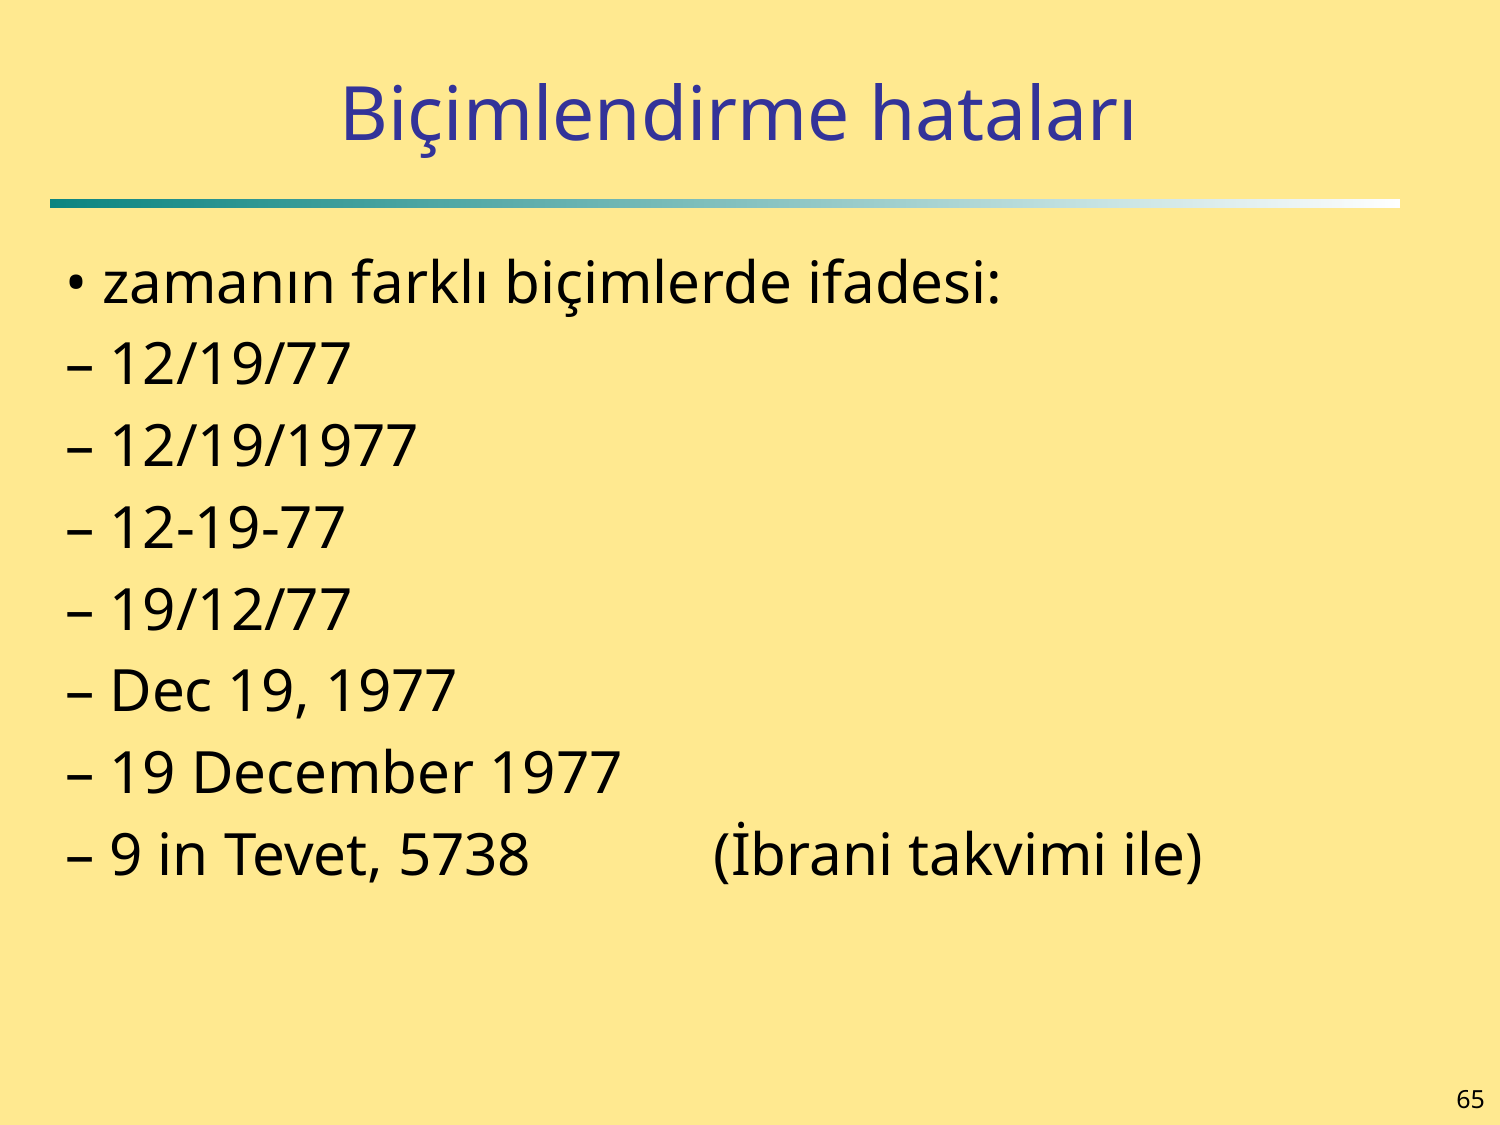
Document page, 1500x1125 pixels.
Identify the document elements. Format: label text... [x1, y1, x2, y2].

slide_number 65 [1187, 1062, 1500, 1125]
list • zamanın farklı biçimlerde ifadesi: – 12/19/77 – 12/19/1977 – 12-19-77 – 19/12/77 – Dec 19, 1977 – 19 December 1977 – 9 in Tevet, 5738 (İbrani takvimi ile) [49, 237, 1426, 1063]
title Biçimlendirme hataları [99, 62, 1379, 163]
